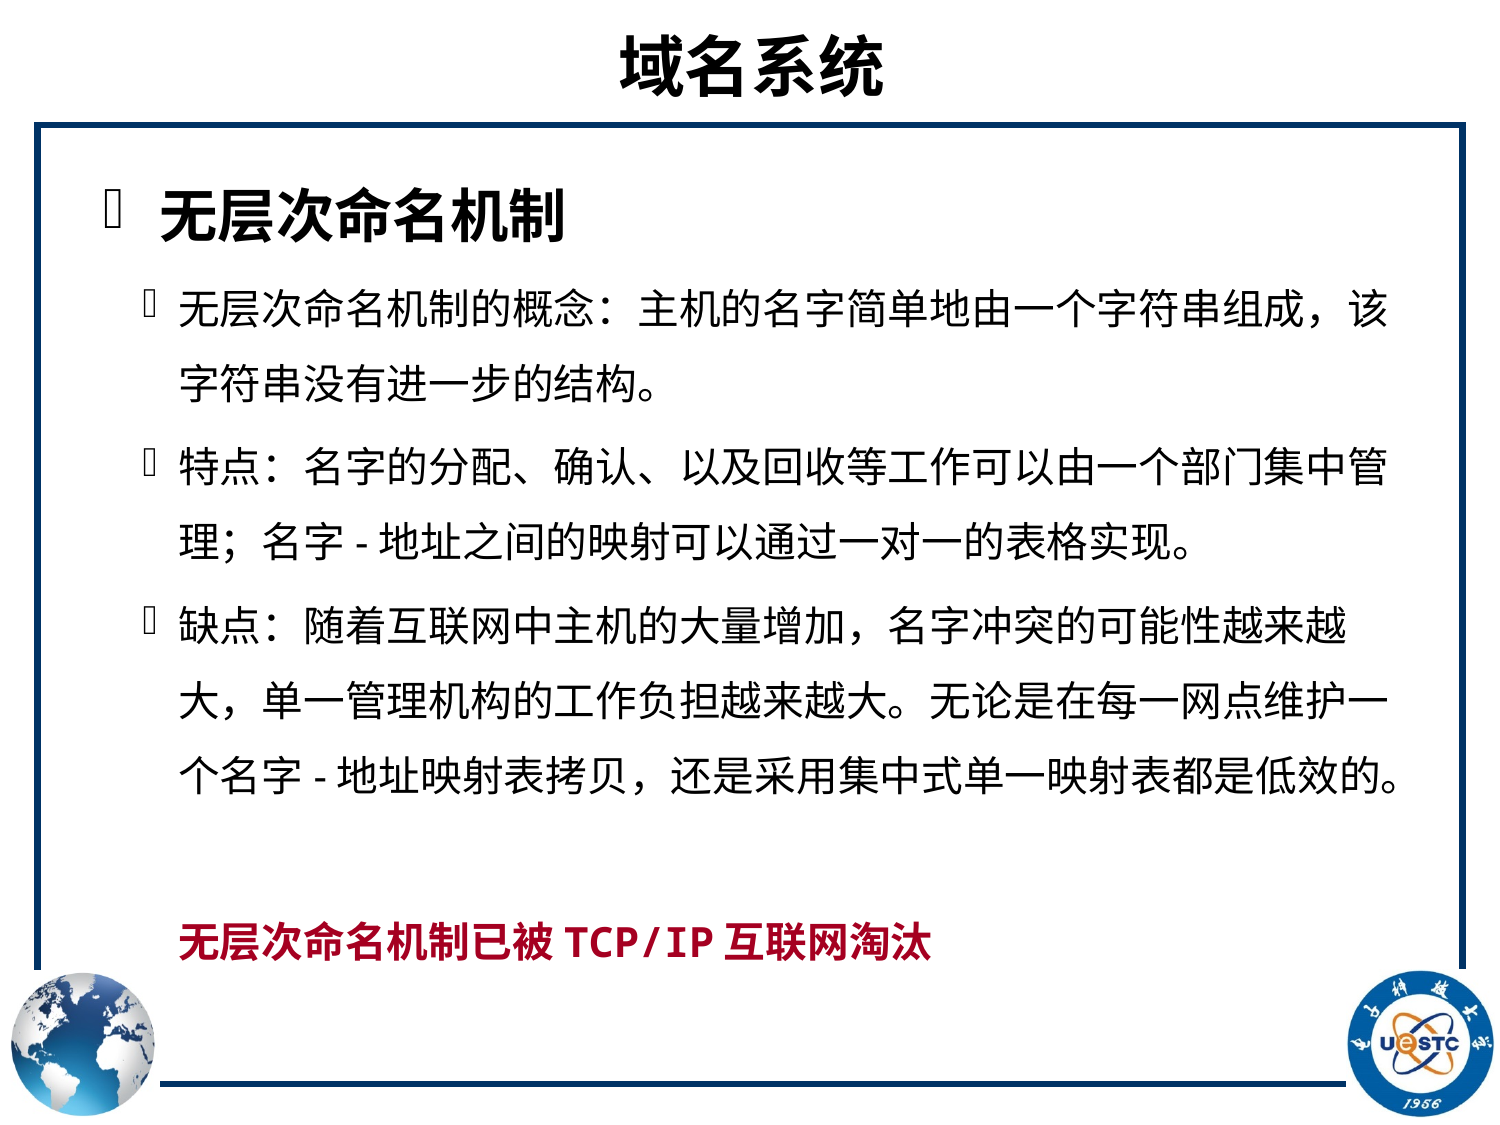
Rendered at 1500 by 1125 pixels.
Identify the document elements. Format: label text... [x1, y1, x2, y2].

picture [0, 970, 160, 1118]
text_box 无层次命名机制 无层次命名机制的概念：主机的名字简单地由一个字符串组成，该字符串没有进一步的结构。 特点：名字的分配、确认、以及回收等工作可以由一个部门集中管理；名字-地址之间的映射可以通过一对一的表格实现。 缺点：随着互联网中主机的大量增加，名字冲突的可能性越来越大，单一管理机构的工作负担越来越大。无论是在每一网点维护一个名字-地址映射表拷贝，还是采用集中式单一映射表都是低效的。 无层次命名机制已被TCP/IP互联网淘汰 [88, 137, 1439, 1036]
title 域名系统 [41, 19, 1463, 112]
picture [1346, 969, 1495, 1118]
